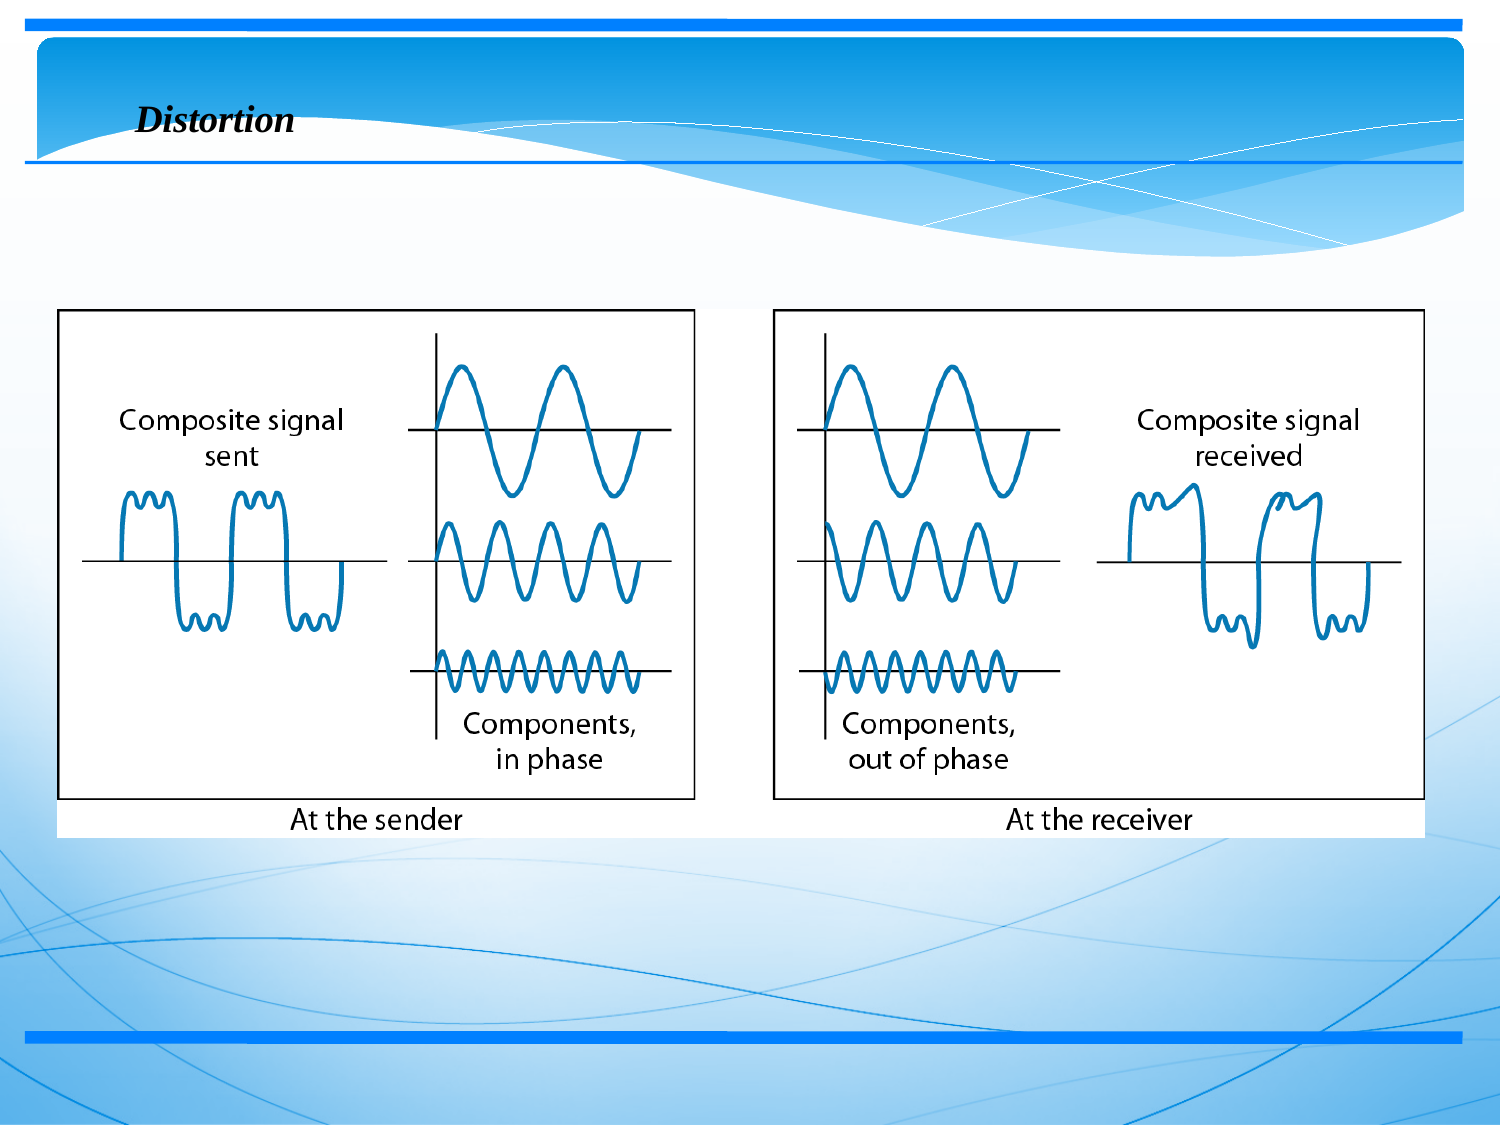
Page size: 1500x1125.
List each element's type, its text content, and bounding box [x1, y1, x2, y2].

text_box Distortion [112, 46, 311, 148]
picture [57, 309, 1426, 838]
